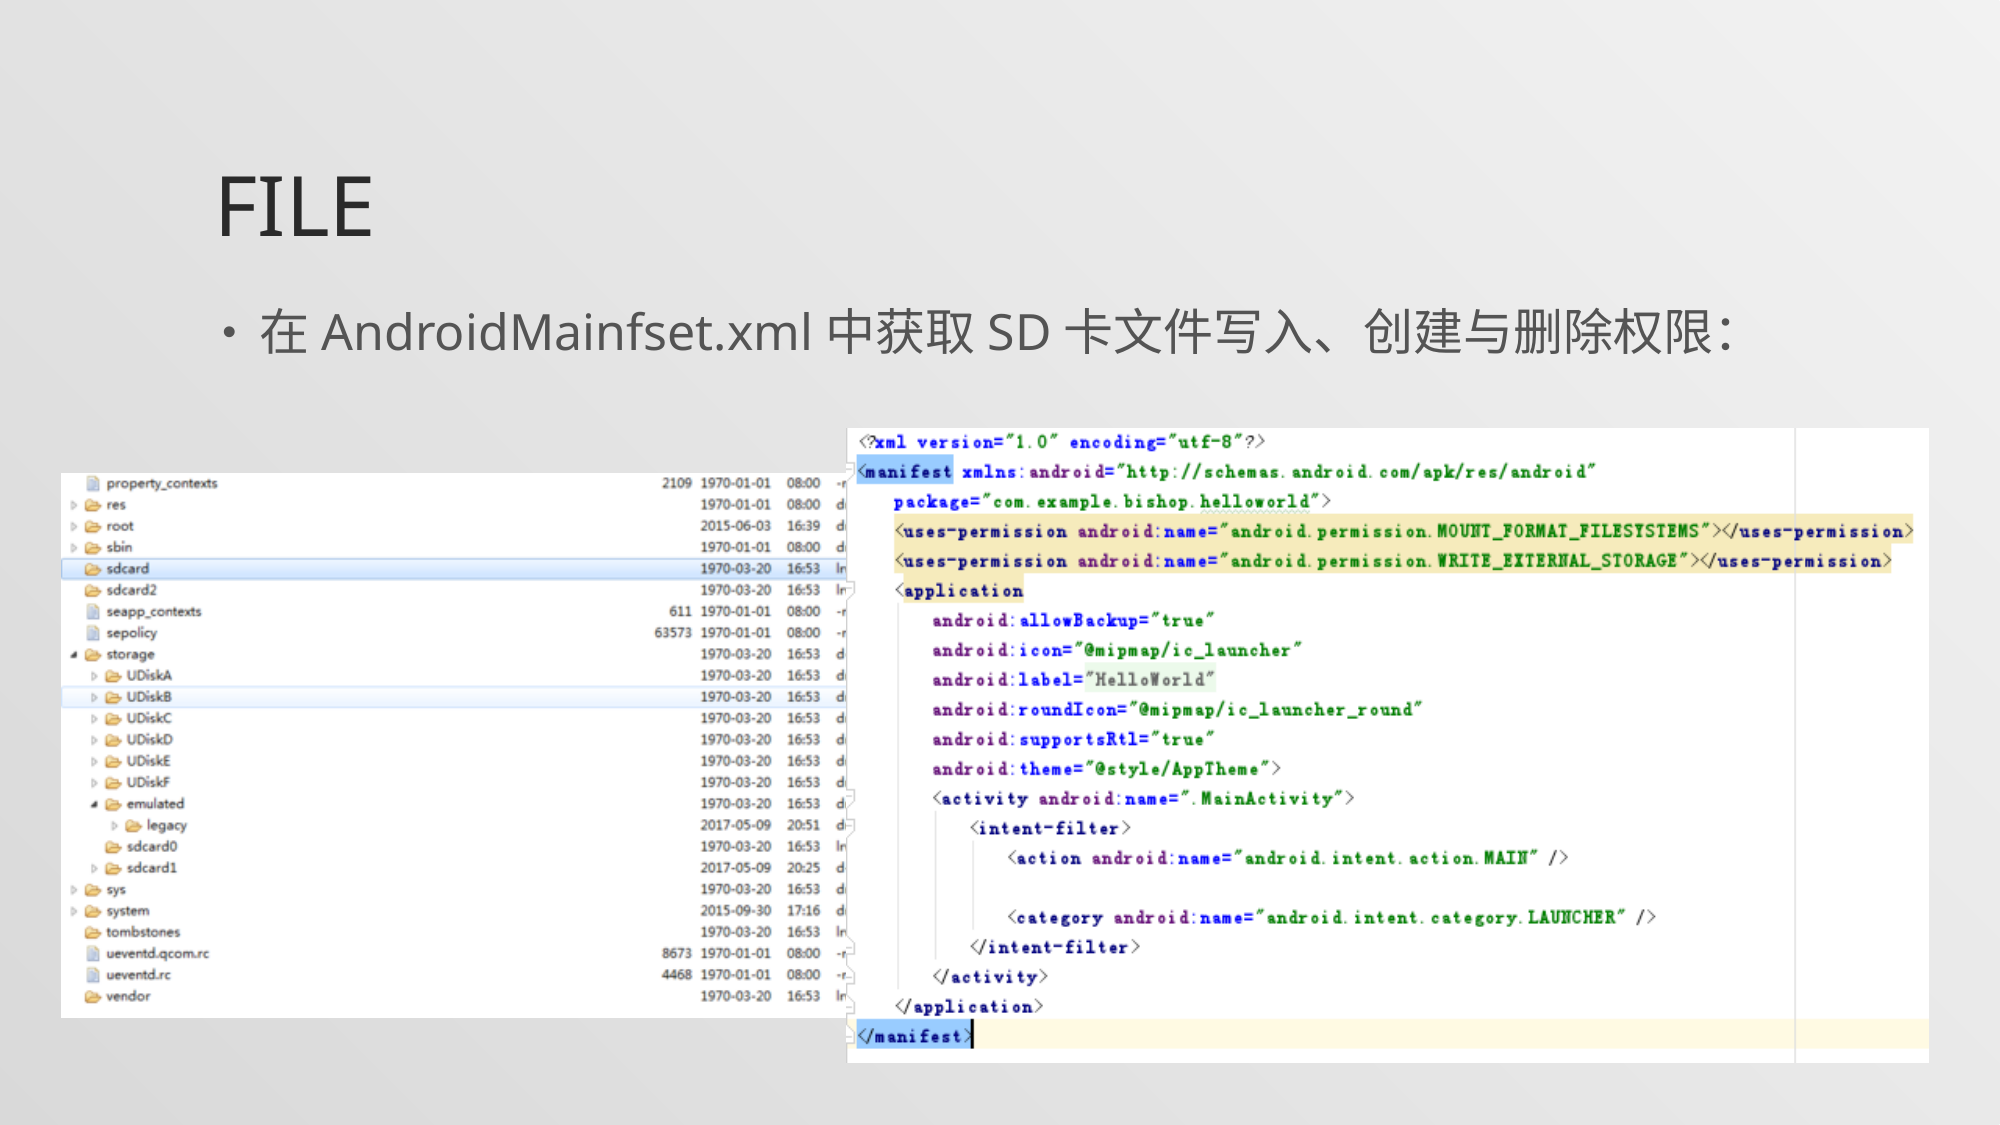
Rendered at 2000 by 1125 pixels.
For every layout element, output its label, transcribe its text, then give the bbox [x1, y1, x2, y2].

title FILE [199, 45, 1800, 263]
picture [61, 428, 1930, 1063]
list 在AndroidMainfset.xml中获取SD卡文件写入、创建与删除权限： [199, 299, 1800, 471]
